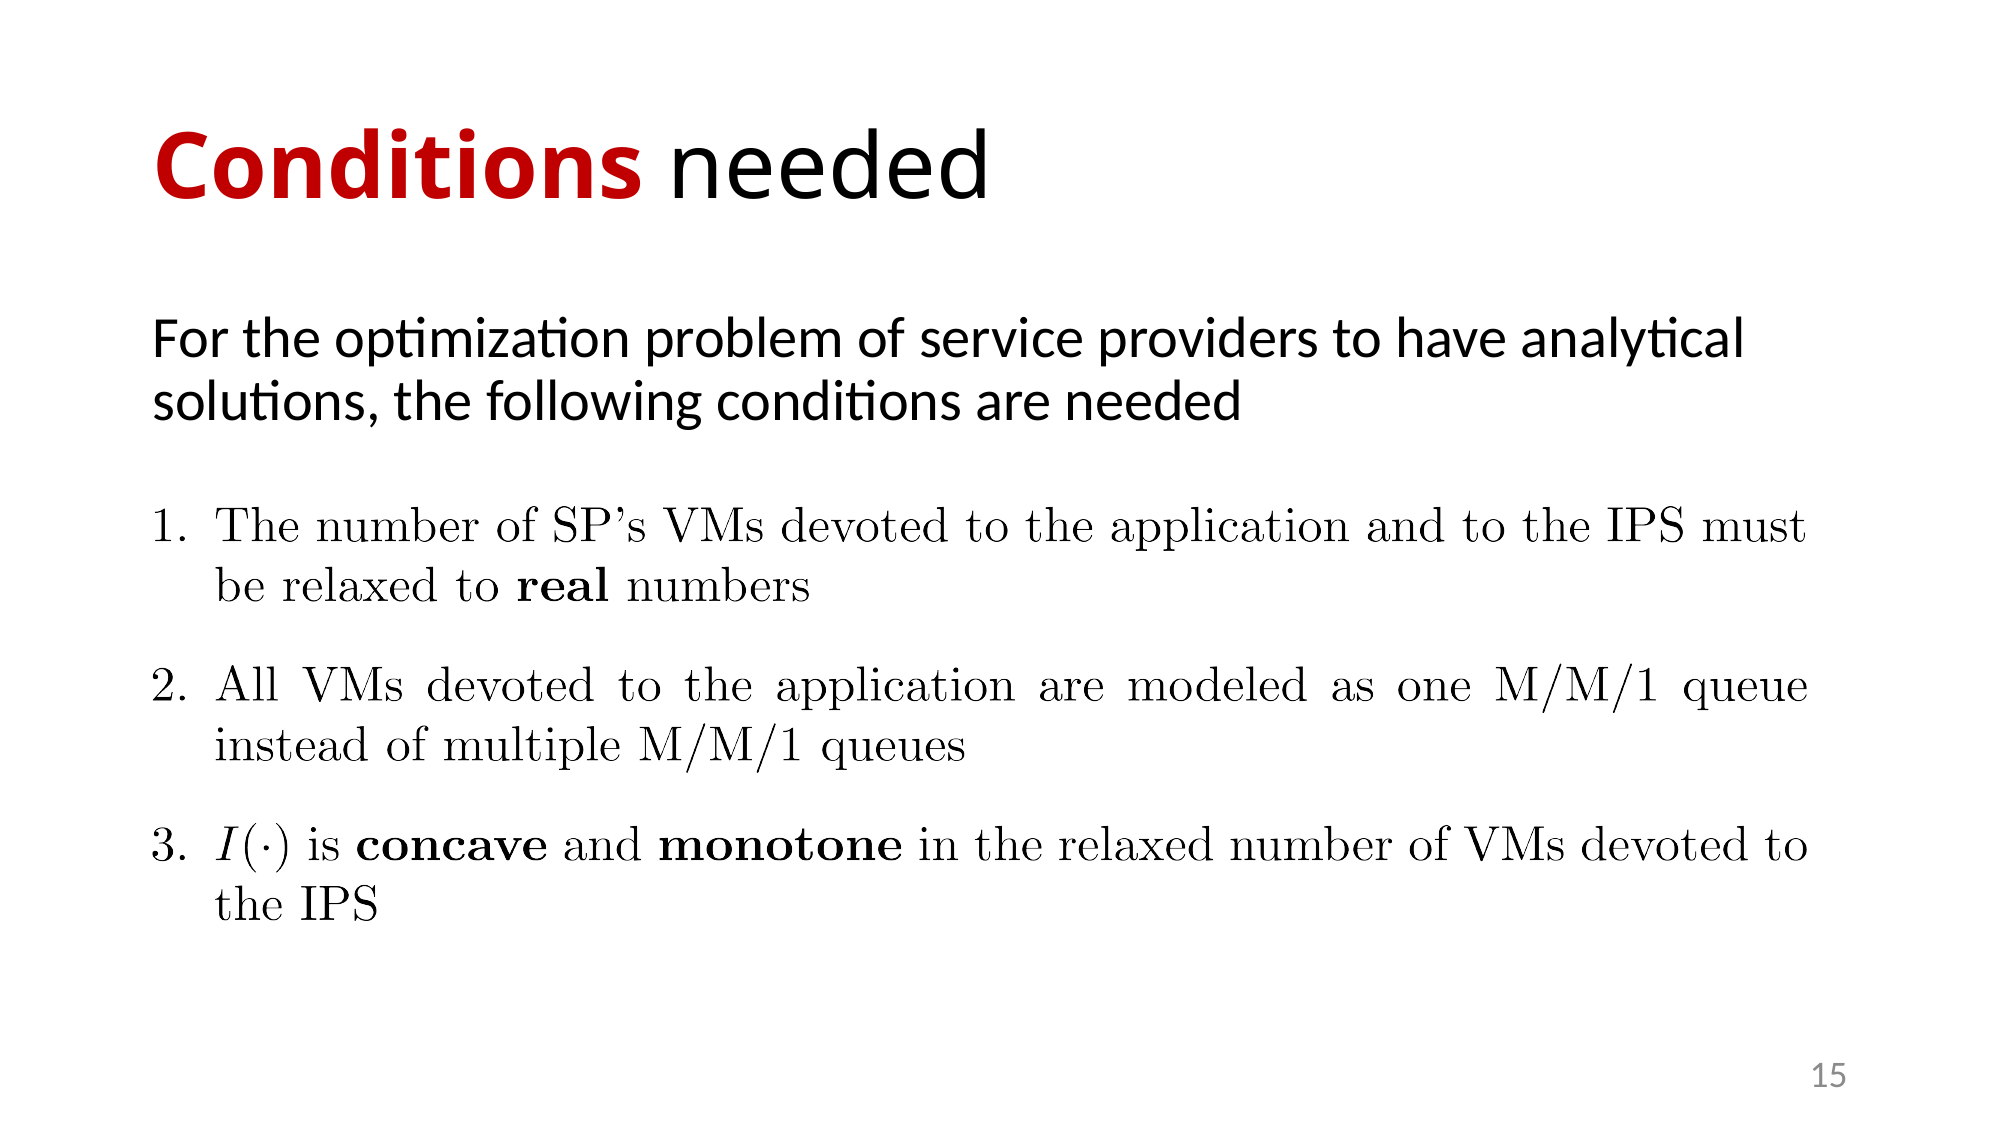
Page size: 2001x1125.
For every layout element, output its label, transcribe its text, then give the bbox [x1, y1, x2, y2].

list For the optimization problem of service providers to have analytical solutions, the following conditions are needed [137, 299, 1863, 1014]
slide_number 14 [1412, 1042, 1863, 1103]
title Conditions needed [137, 59, 1863, 278]
picture [152, 506, 1807, 921]
